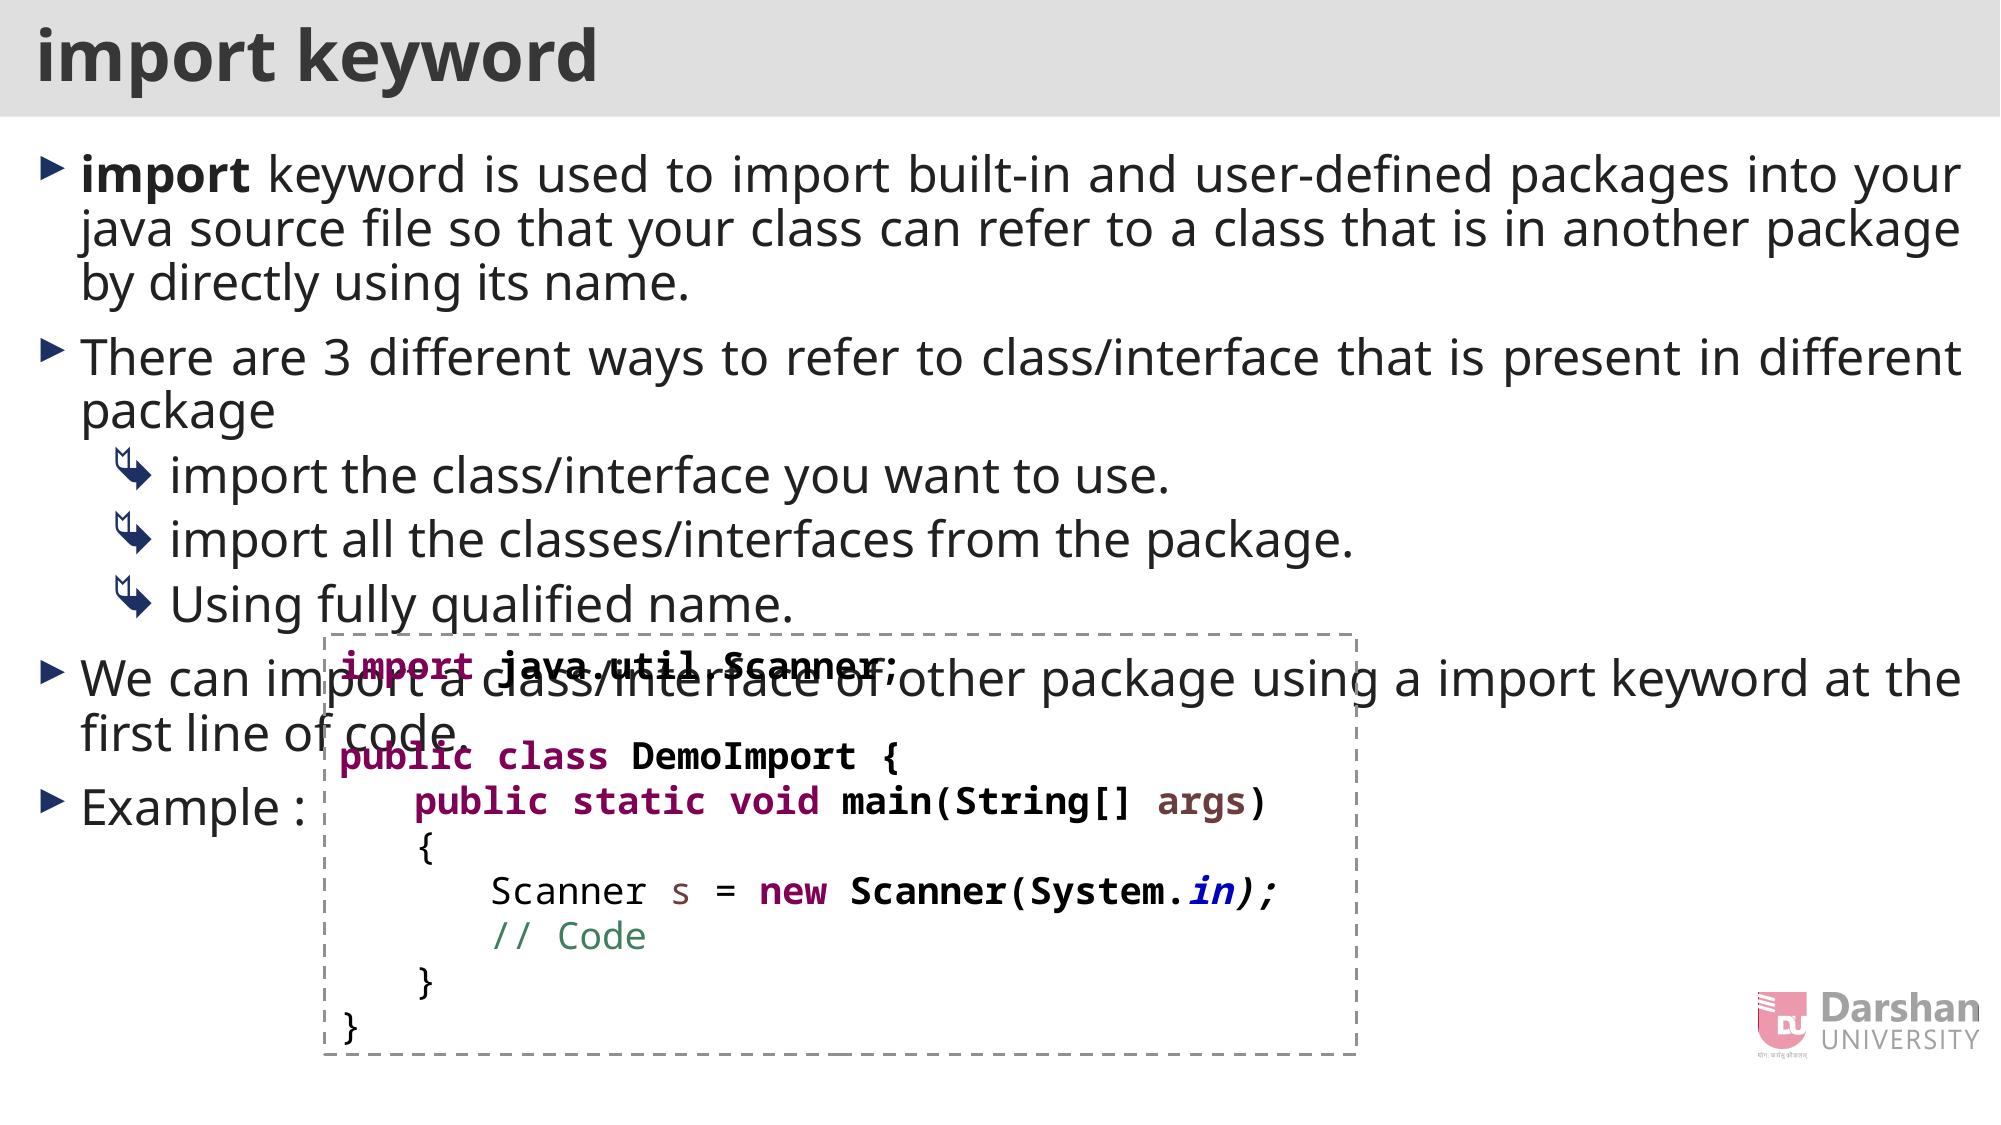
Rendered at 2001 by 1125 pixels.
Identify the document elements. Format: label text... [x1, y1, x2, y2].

text_box import java.util.Scanner; public class DemoImport { public static void main(String[] args) { Scanner s = new Scanner(System.in); // Code } } [324, 634, 1357, 1055]
list import keyword is used to import built-in and user-defined packages into your java source file so that your class can refer to a class that is in another package by directly using its name. There are 3 different ways to refer to class/interface that is present in different package import the class/interface you want to use. import all the classes/interfaces from the package. Using fully qualified name. We can import a class/interface of other package using a import keyword at the first line of code. Example : [21, 141, 1979, 1059]
title import keyword [0, 0, 2000, 117]
